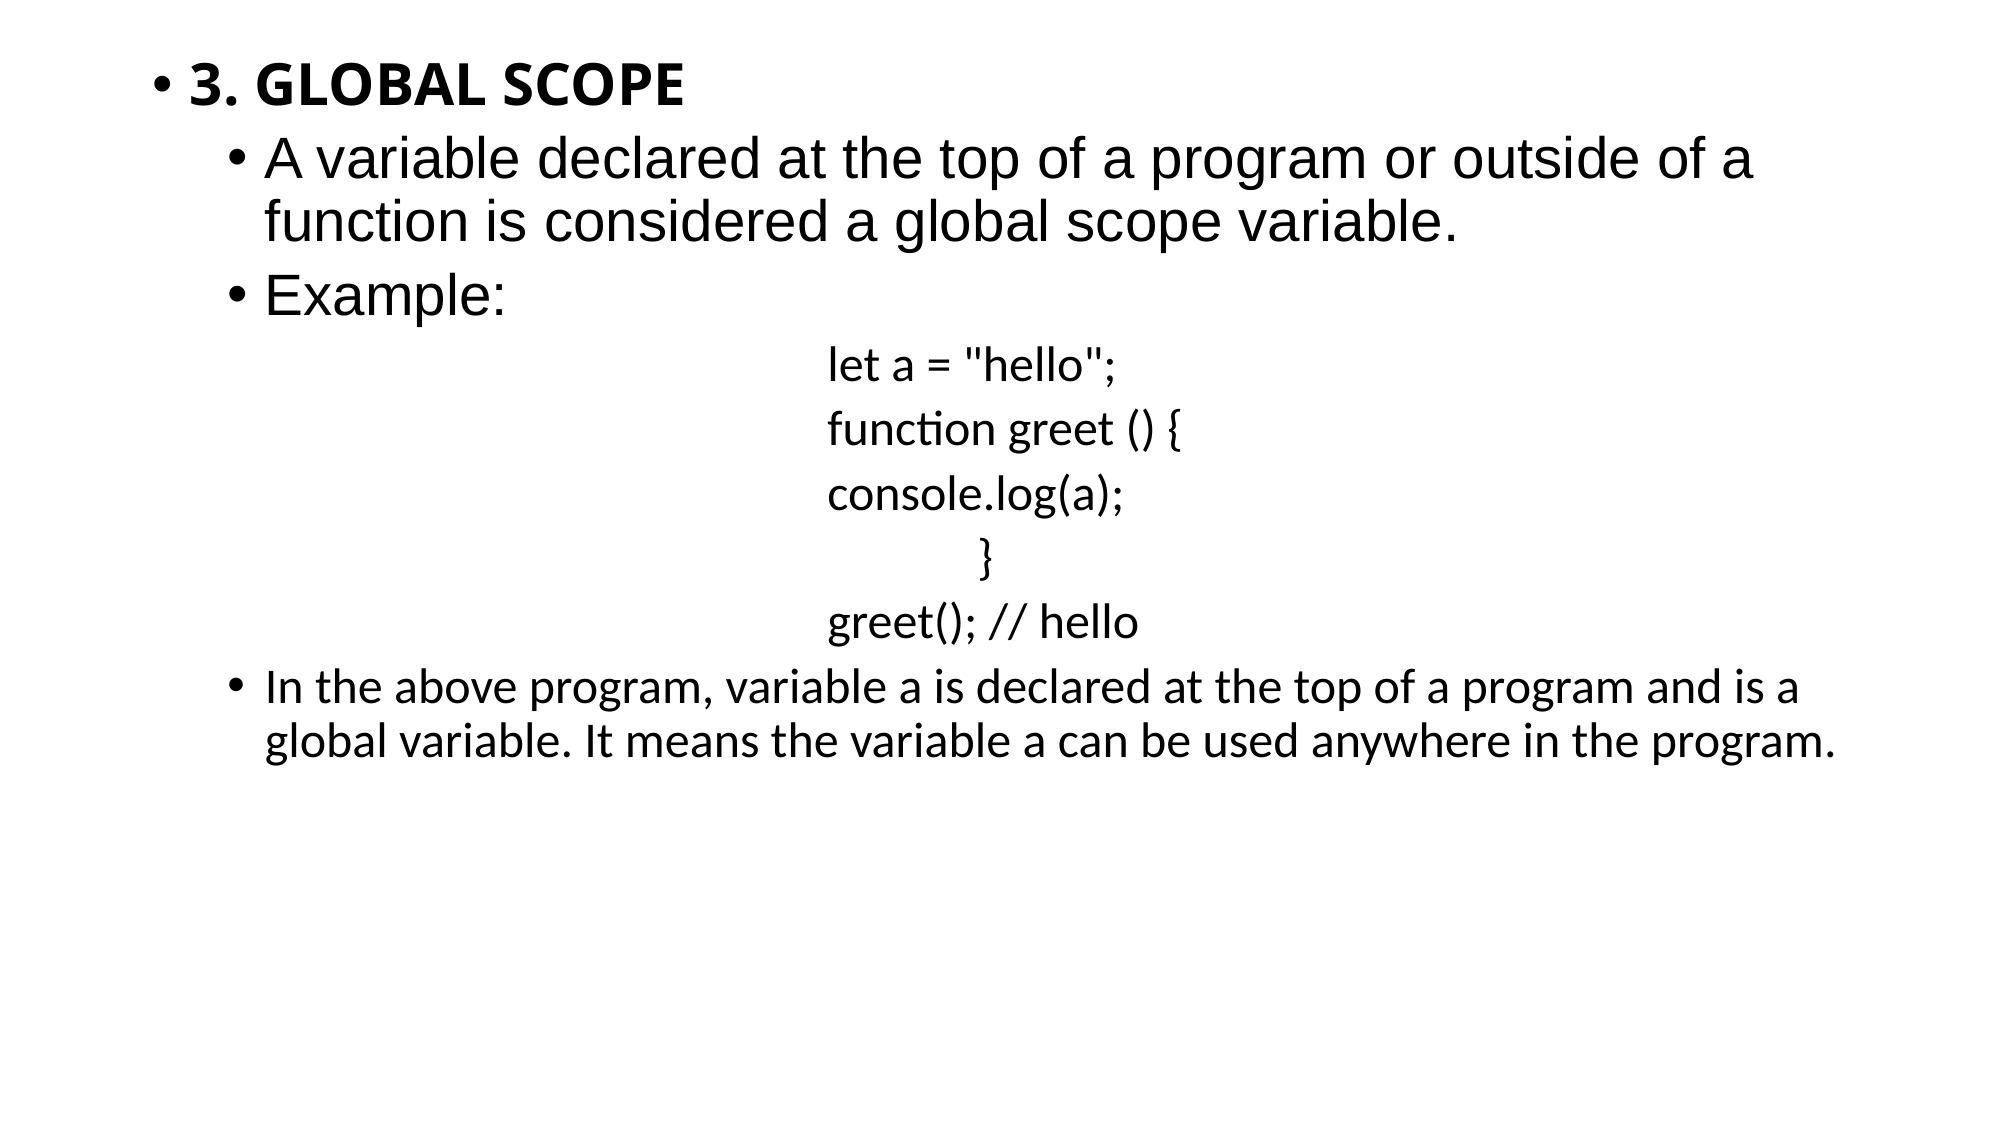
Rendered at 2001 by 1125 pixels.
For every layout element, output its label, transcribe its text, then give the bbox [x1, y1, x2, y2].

list 3. GLOBAL SCOPE A variable declared at the top of a program or outside of a function is considered a global scope variable. Example: let a = "hello"; function greet () { console.log(a); } greet(); // hello In the above program, variable a is declared at the top of a program and is a global variable. It means the variable a can be used anywhere in the program. [137, 47, 1863, 1014]
